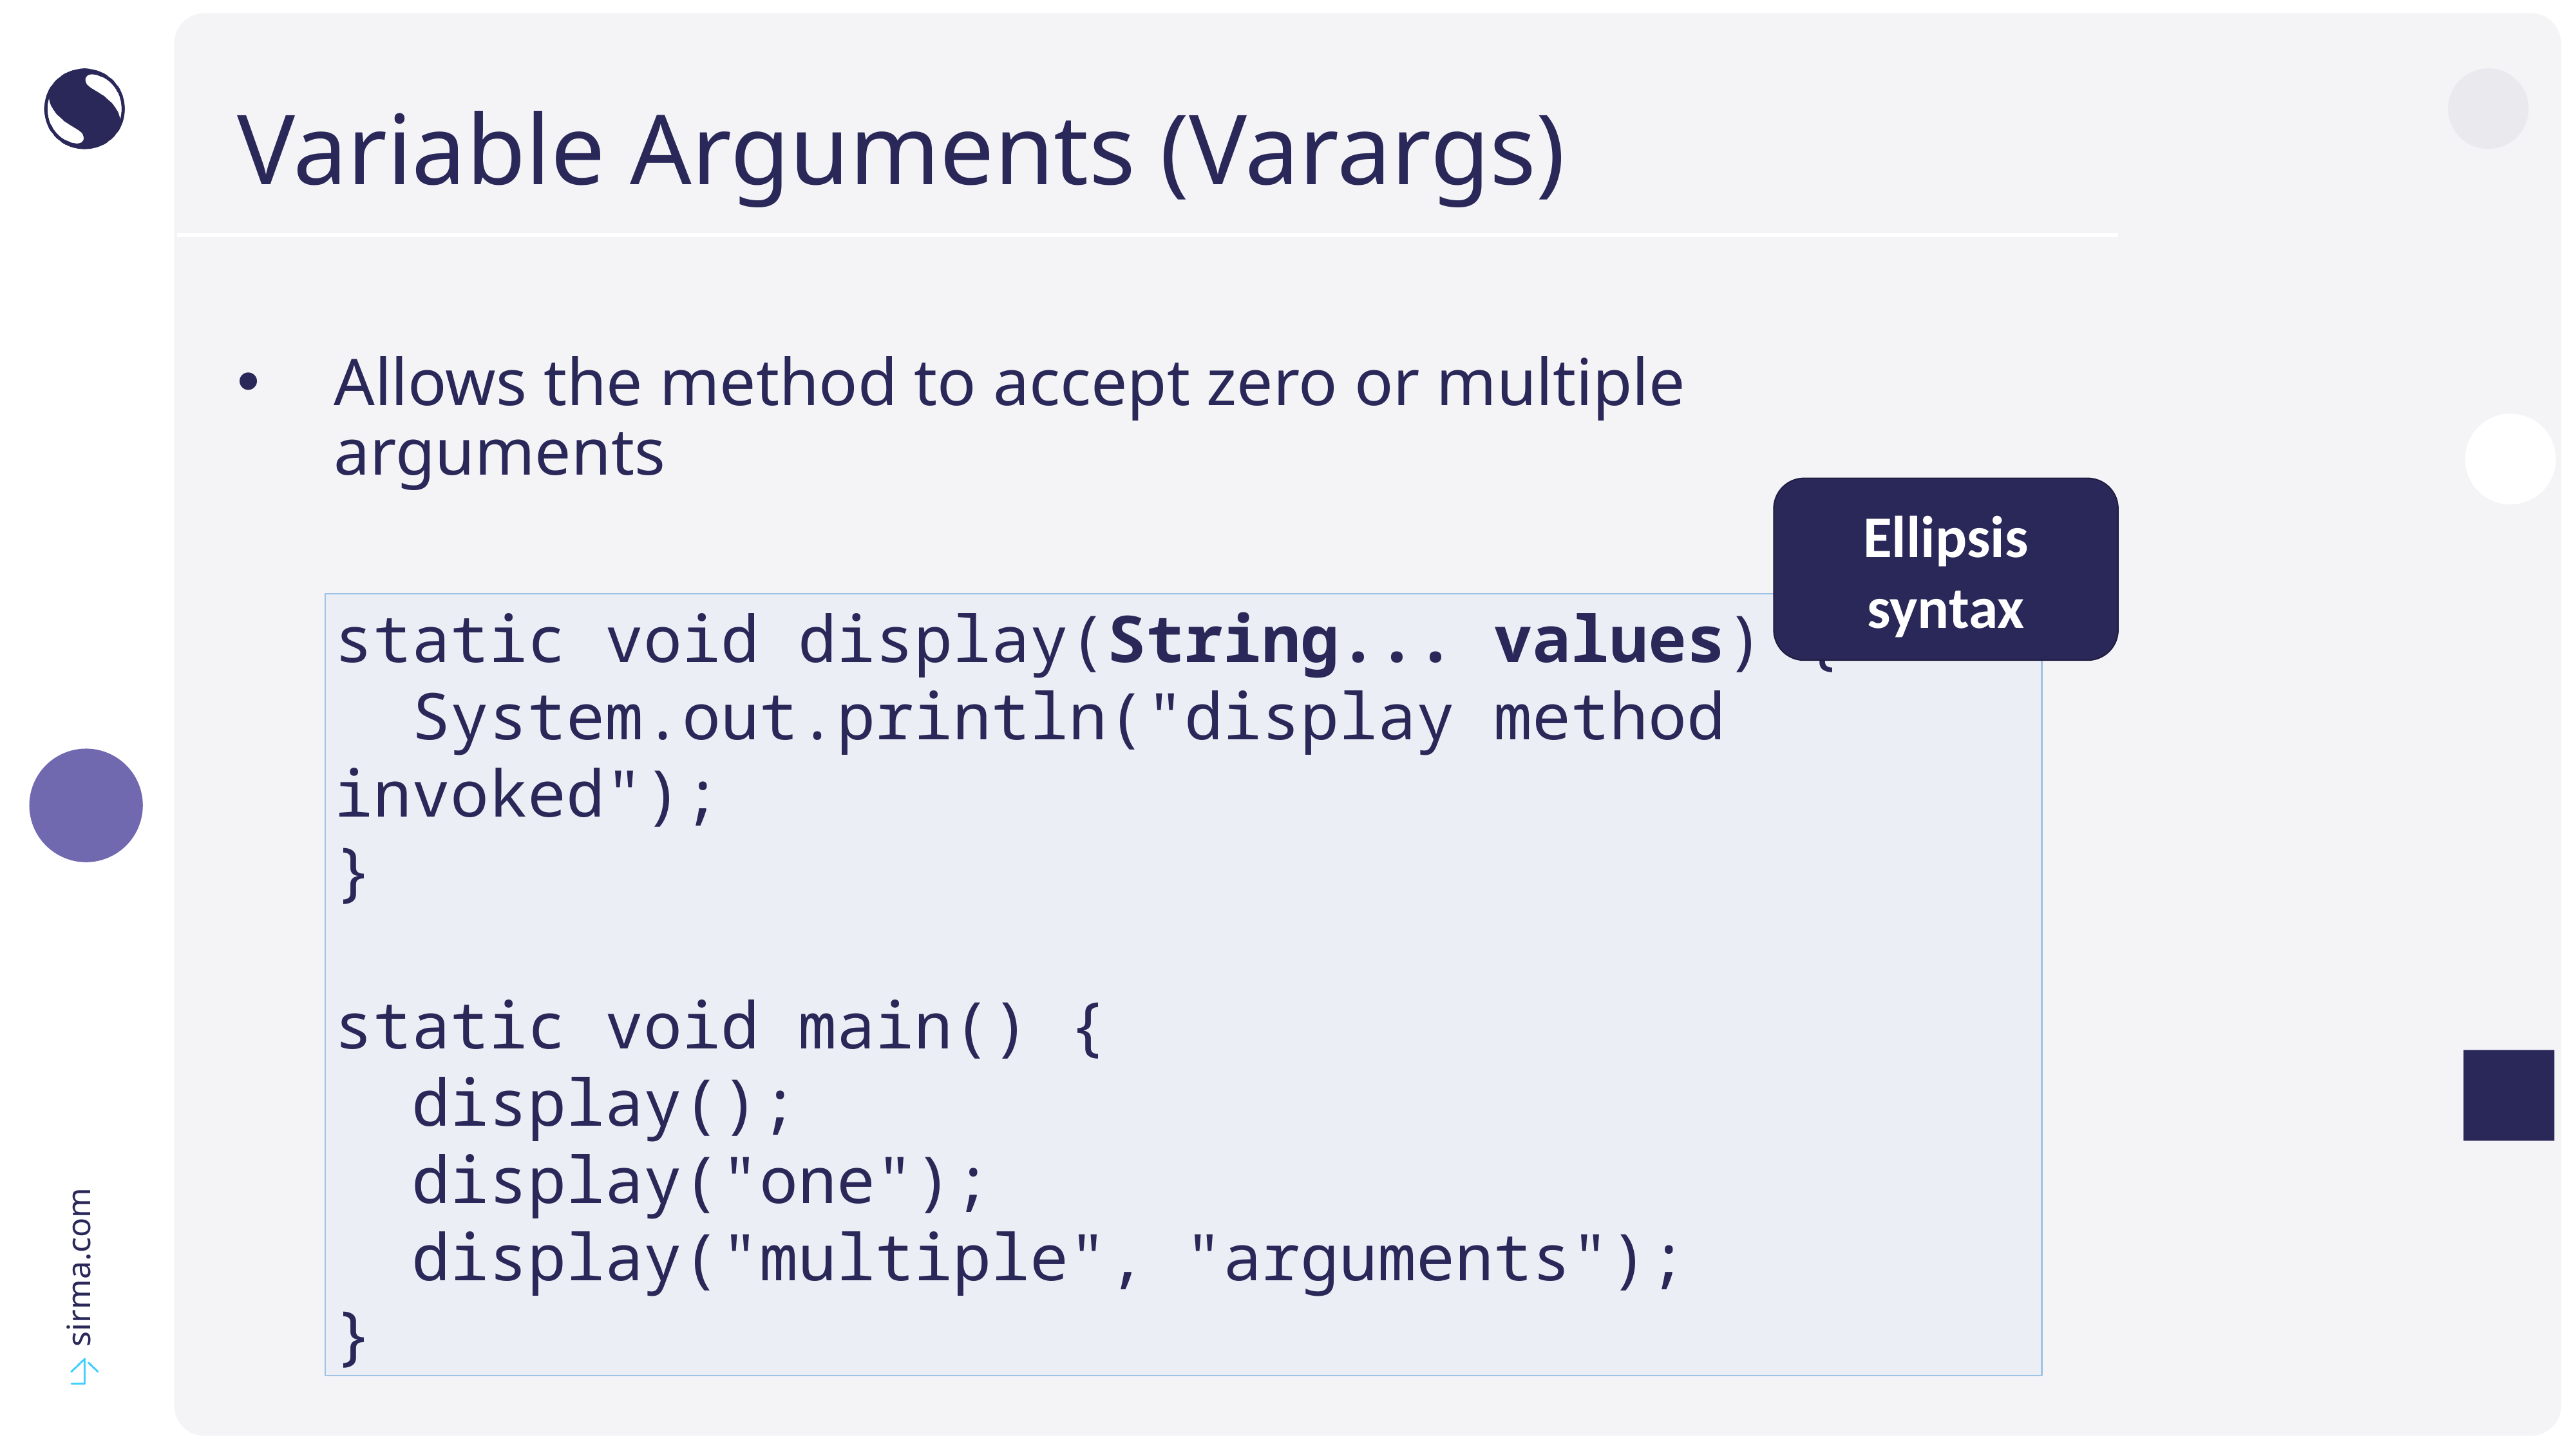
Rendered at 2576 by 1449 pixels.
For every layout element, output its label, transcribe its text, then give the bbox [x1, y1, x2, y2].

list Allows the method to accept zero or multiple arguments [227, 345, 2448, 1342]
title Variable Arguments (Varargs) [227, 77, 2118, 230]
picture [44, 68, 125, 149]
text_box static void display(String... values) { System.out.println("display method invoked"); } static void main() { display(); display("one"); display("multiple", "arguments"); } [325, 593, 2042, 1376]
picture [70, 1358, 99, 1385]
text_box Ellipsis syntax [1773, 477, 2119, 661]
